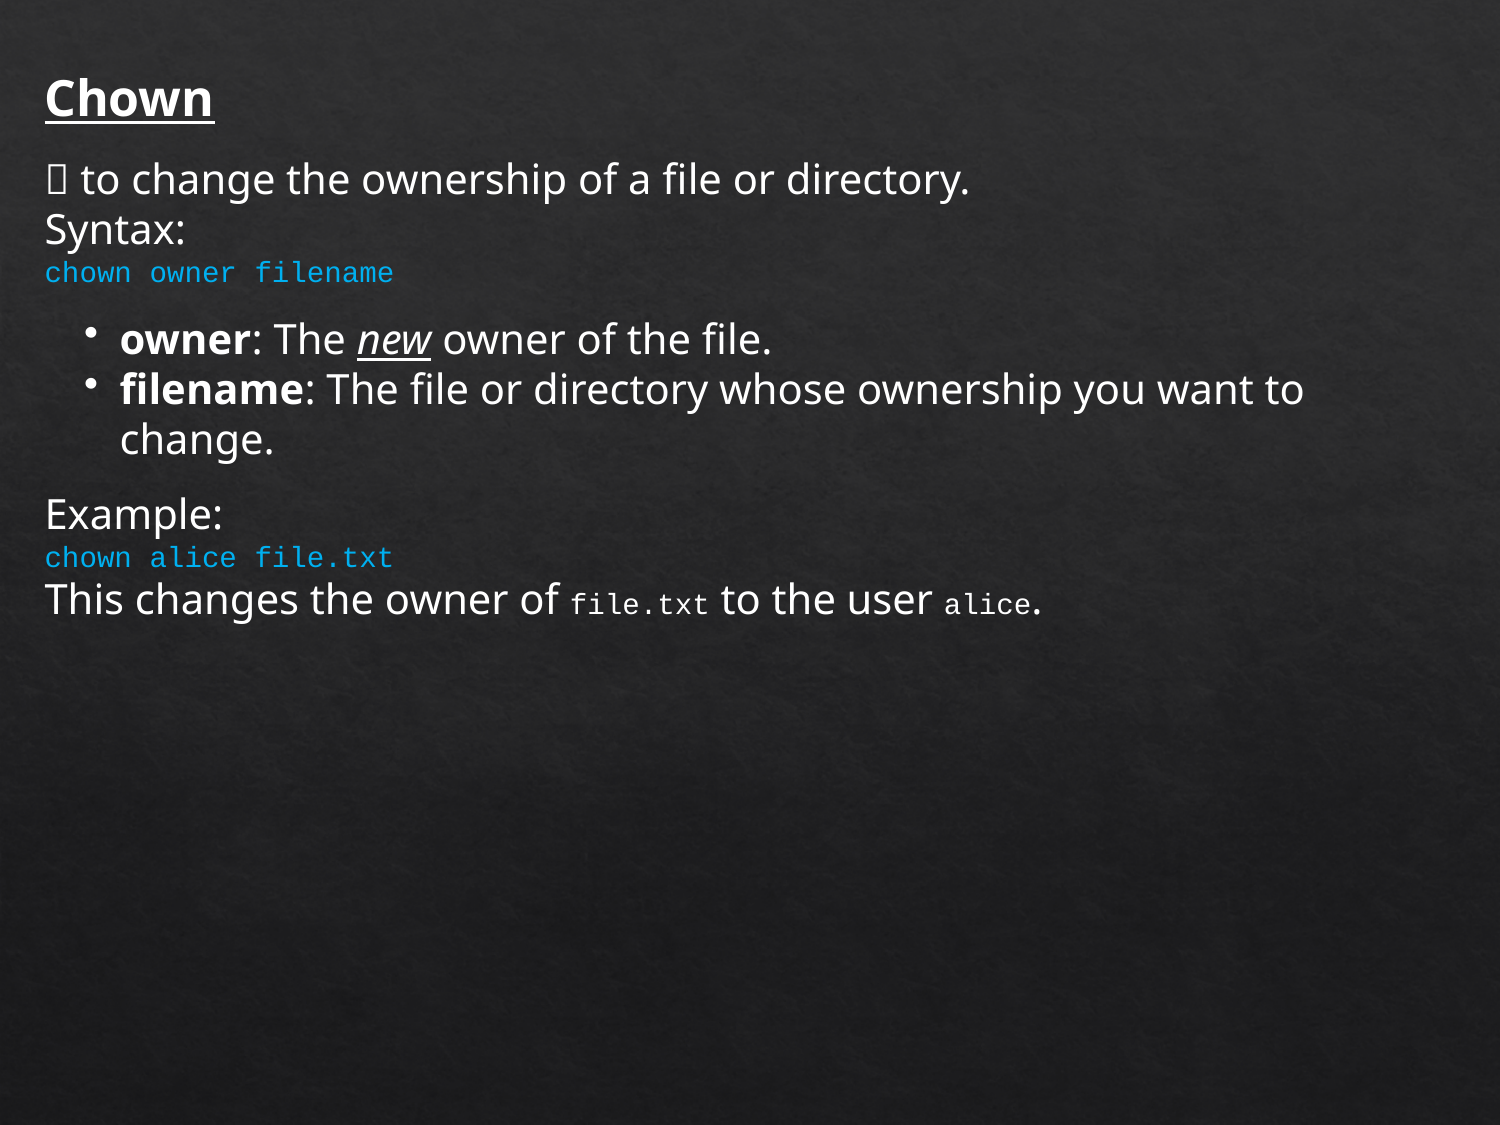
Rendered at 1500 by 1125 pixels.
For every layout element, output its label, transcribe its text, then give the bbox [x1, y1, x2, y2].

text_box Chown  to change the ownership of a file or directory. Syntax: chown owner filename owner: The new owner of the file. filename: The file or directory whose ownership you want to change. Example: chown alice file.txt This changes the owner of file.txt to the user alice. [29, 59, 1442, 640]
